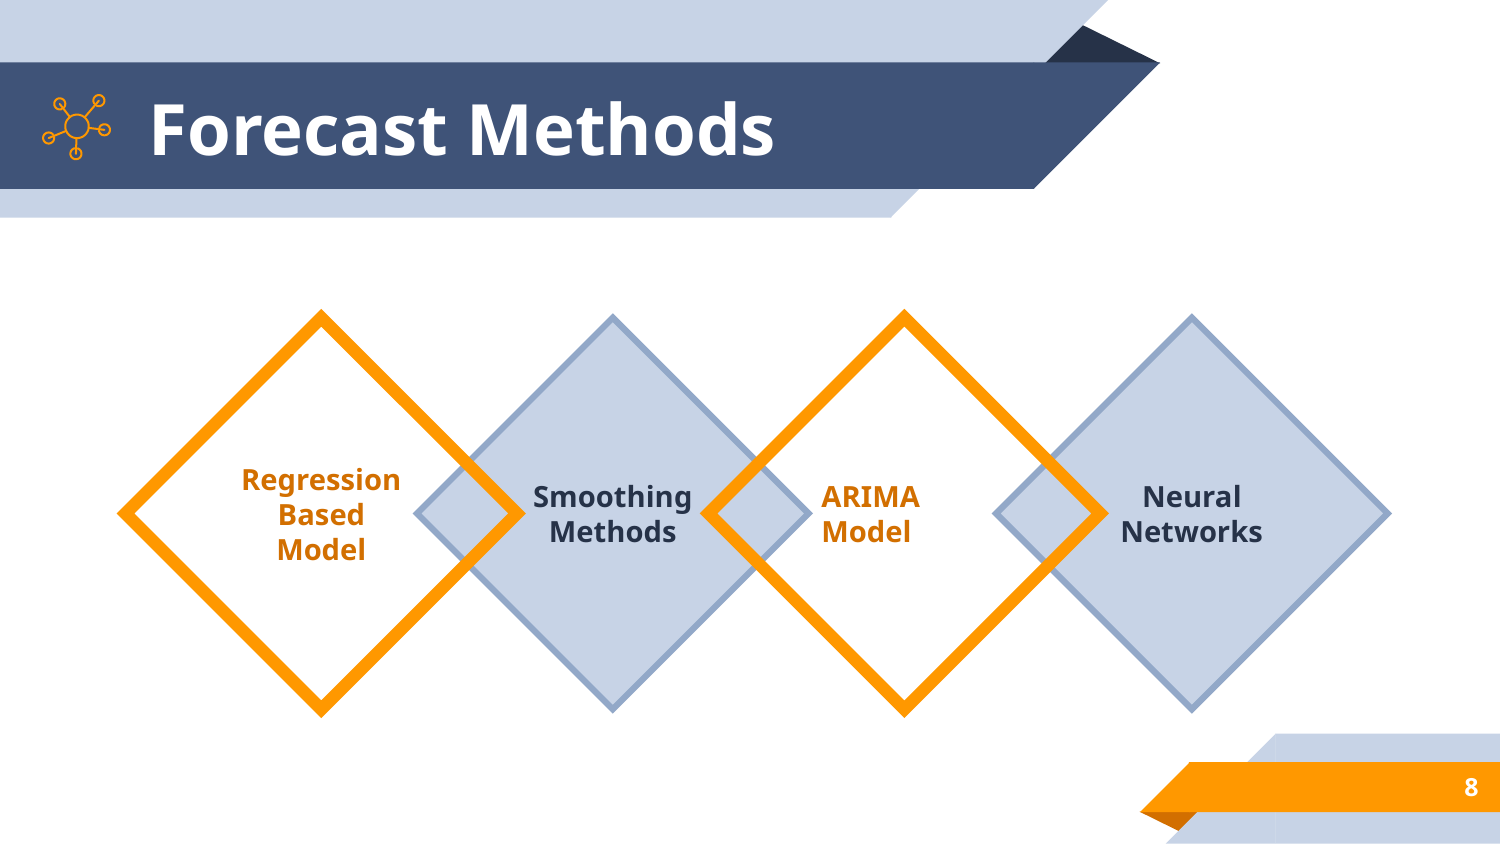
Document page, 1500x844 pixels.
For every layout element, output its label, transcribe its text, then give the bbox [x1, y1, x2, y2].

text_box Neural Networks [1048, 317, 1388, 710]
title Forecast Methods [133, 64, 997, 190]
text_box ARIMA Model [708, 317, 1101, 710]
text_box Regression Based Model [125, 317, 518, 710]
text_box Smoothing Methods [467, 317, 759, 710]
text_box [42, 94, 111, 160]
slide_number 8 [1249, 760, 1494, 813]
